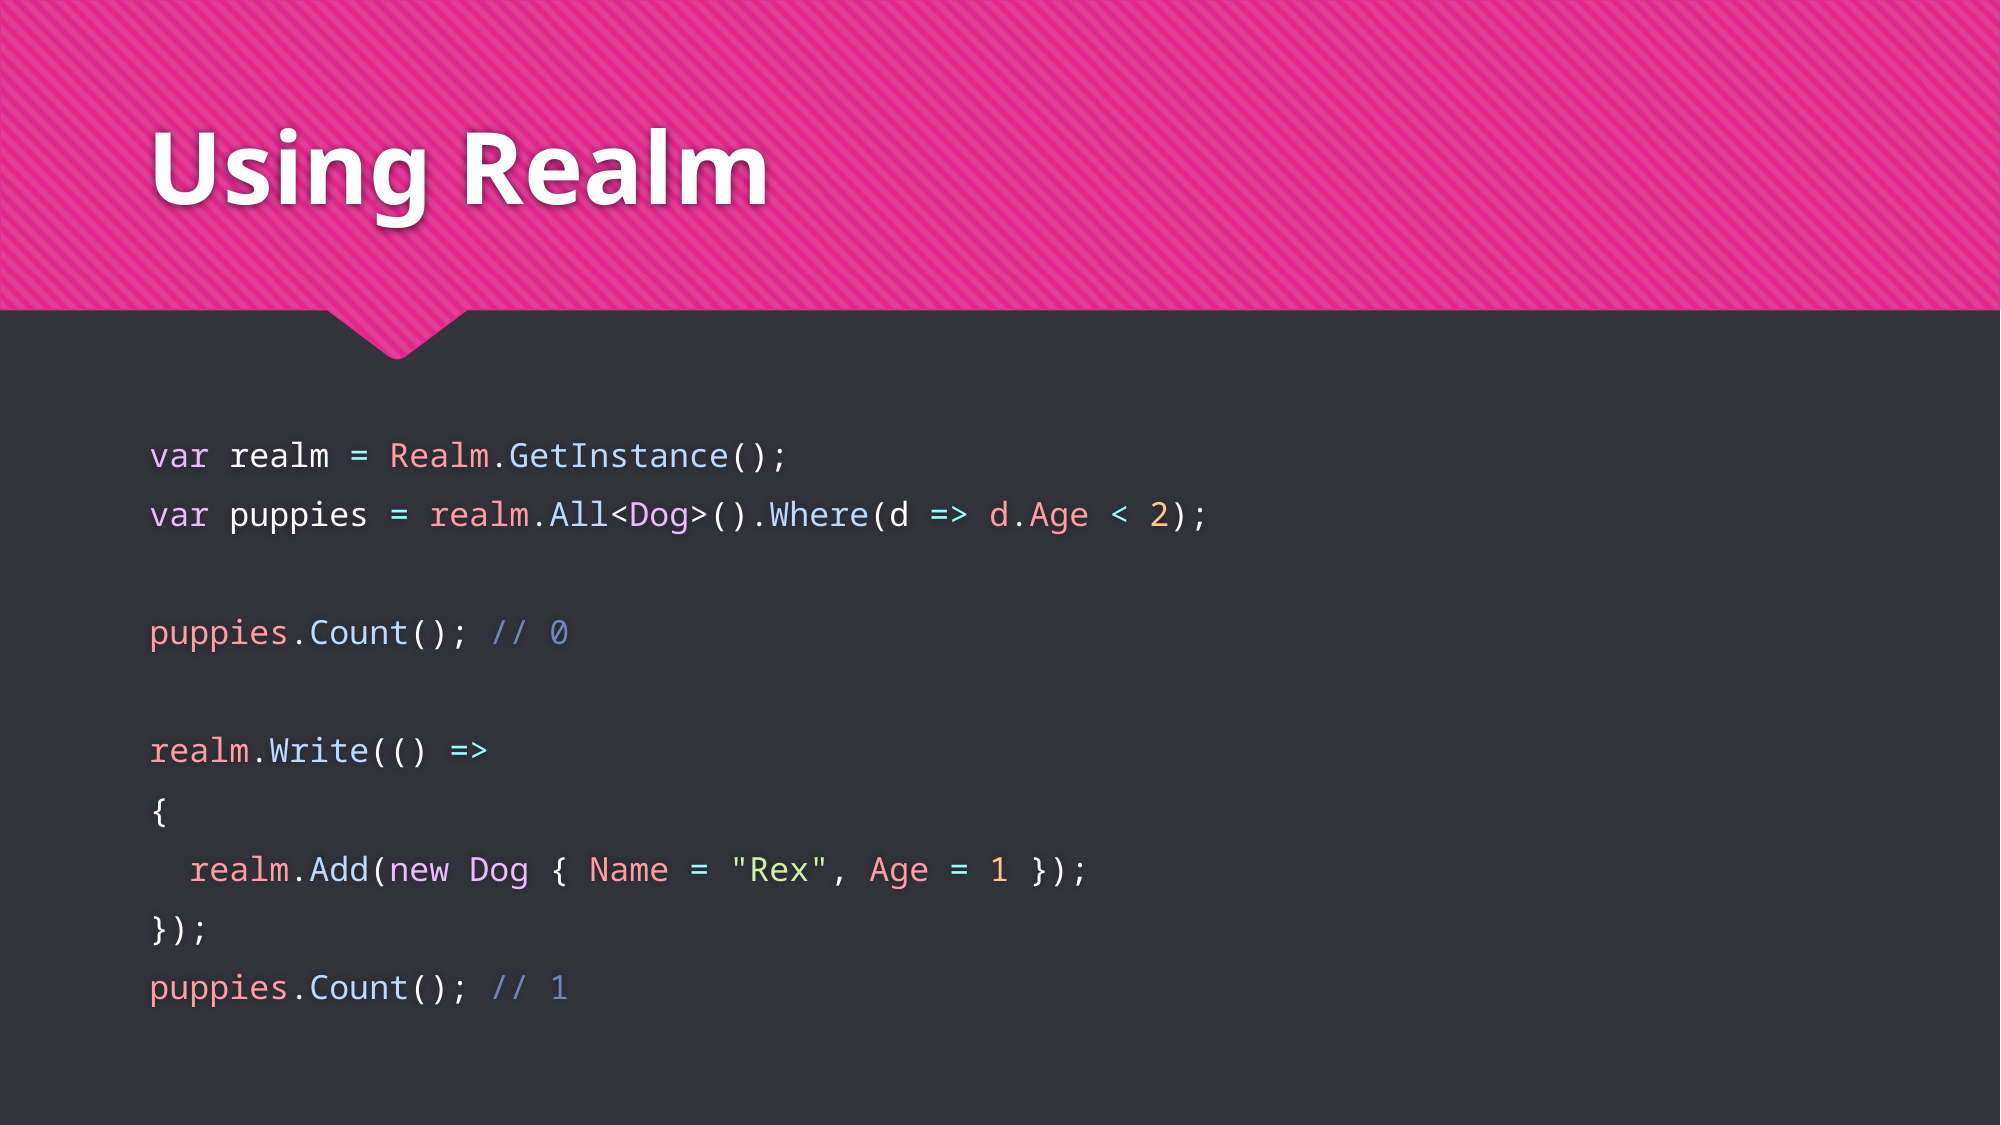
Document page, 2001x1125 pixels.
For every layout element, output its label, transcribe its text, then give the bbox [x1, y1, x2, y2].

title Using Realm [132, 73, 1868, 233]
list var realm = Realm.GetInstance(); var puppies = realm.All<Dog>().Where(d => d.Age < 2); puppies.Count(); // 0 realm.Write(() => { realm.Add(new Dog { Name = "Rex", Age = 1 }); }); puppies.Count(); // 1 [134, 364, 1866, 1076]
